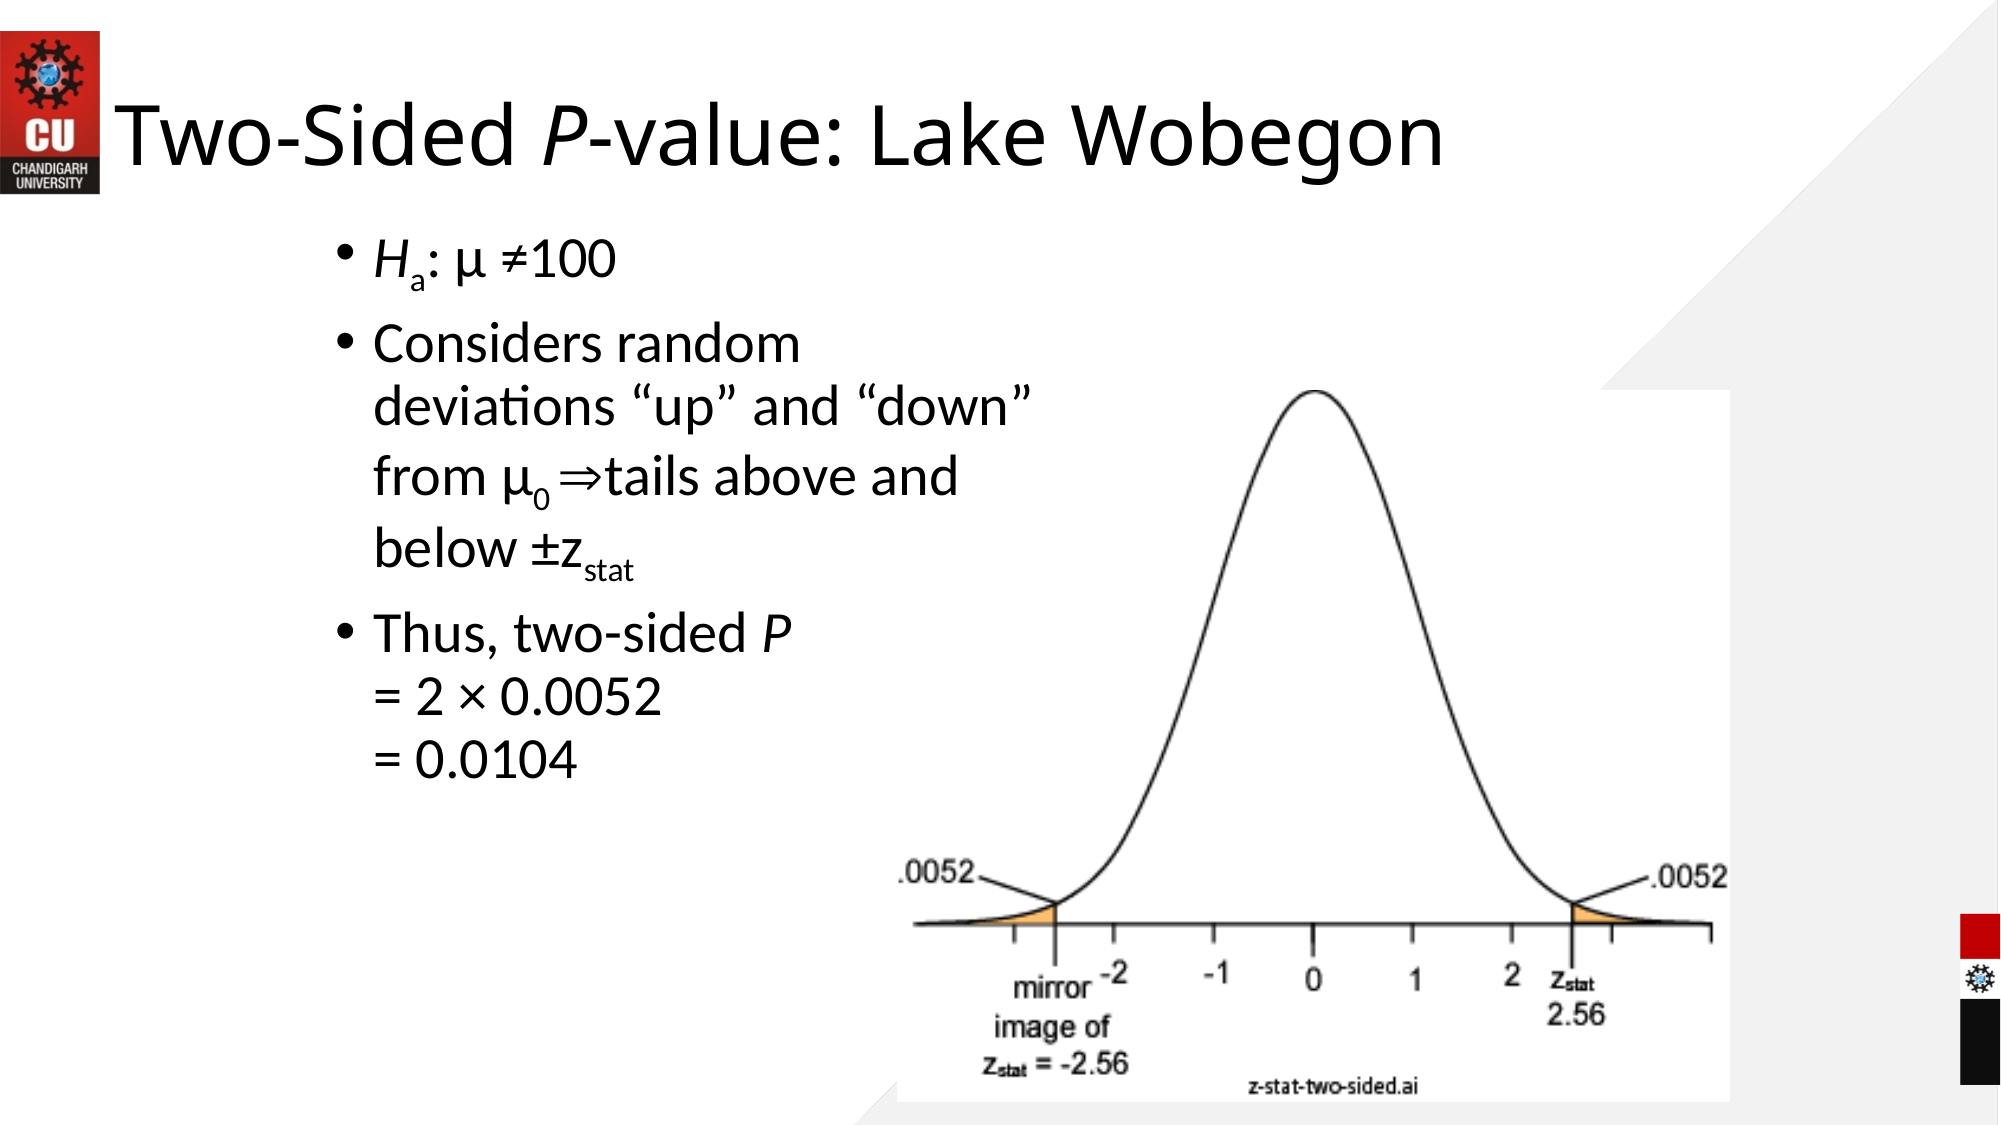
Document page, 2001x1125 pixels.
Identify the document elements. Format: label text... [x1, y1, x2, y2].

picture [0, 0, 2001, 1125]
list Ha: µ ≠100 Considers random deviations “up” and “down” from μ0 tails above and below ±zstat Thus, two-sided P = 2 × 0.0052 = 0.0104 [320, 233, 1071, 1052]
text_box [897, 390, 1730, 1103]
title Two-Sided P-value: Lake Wobegon [99, 45, 1900, 233]
